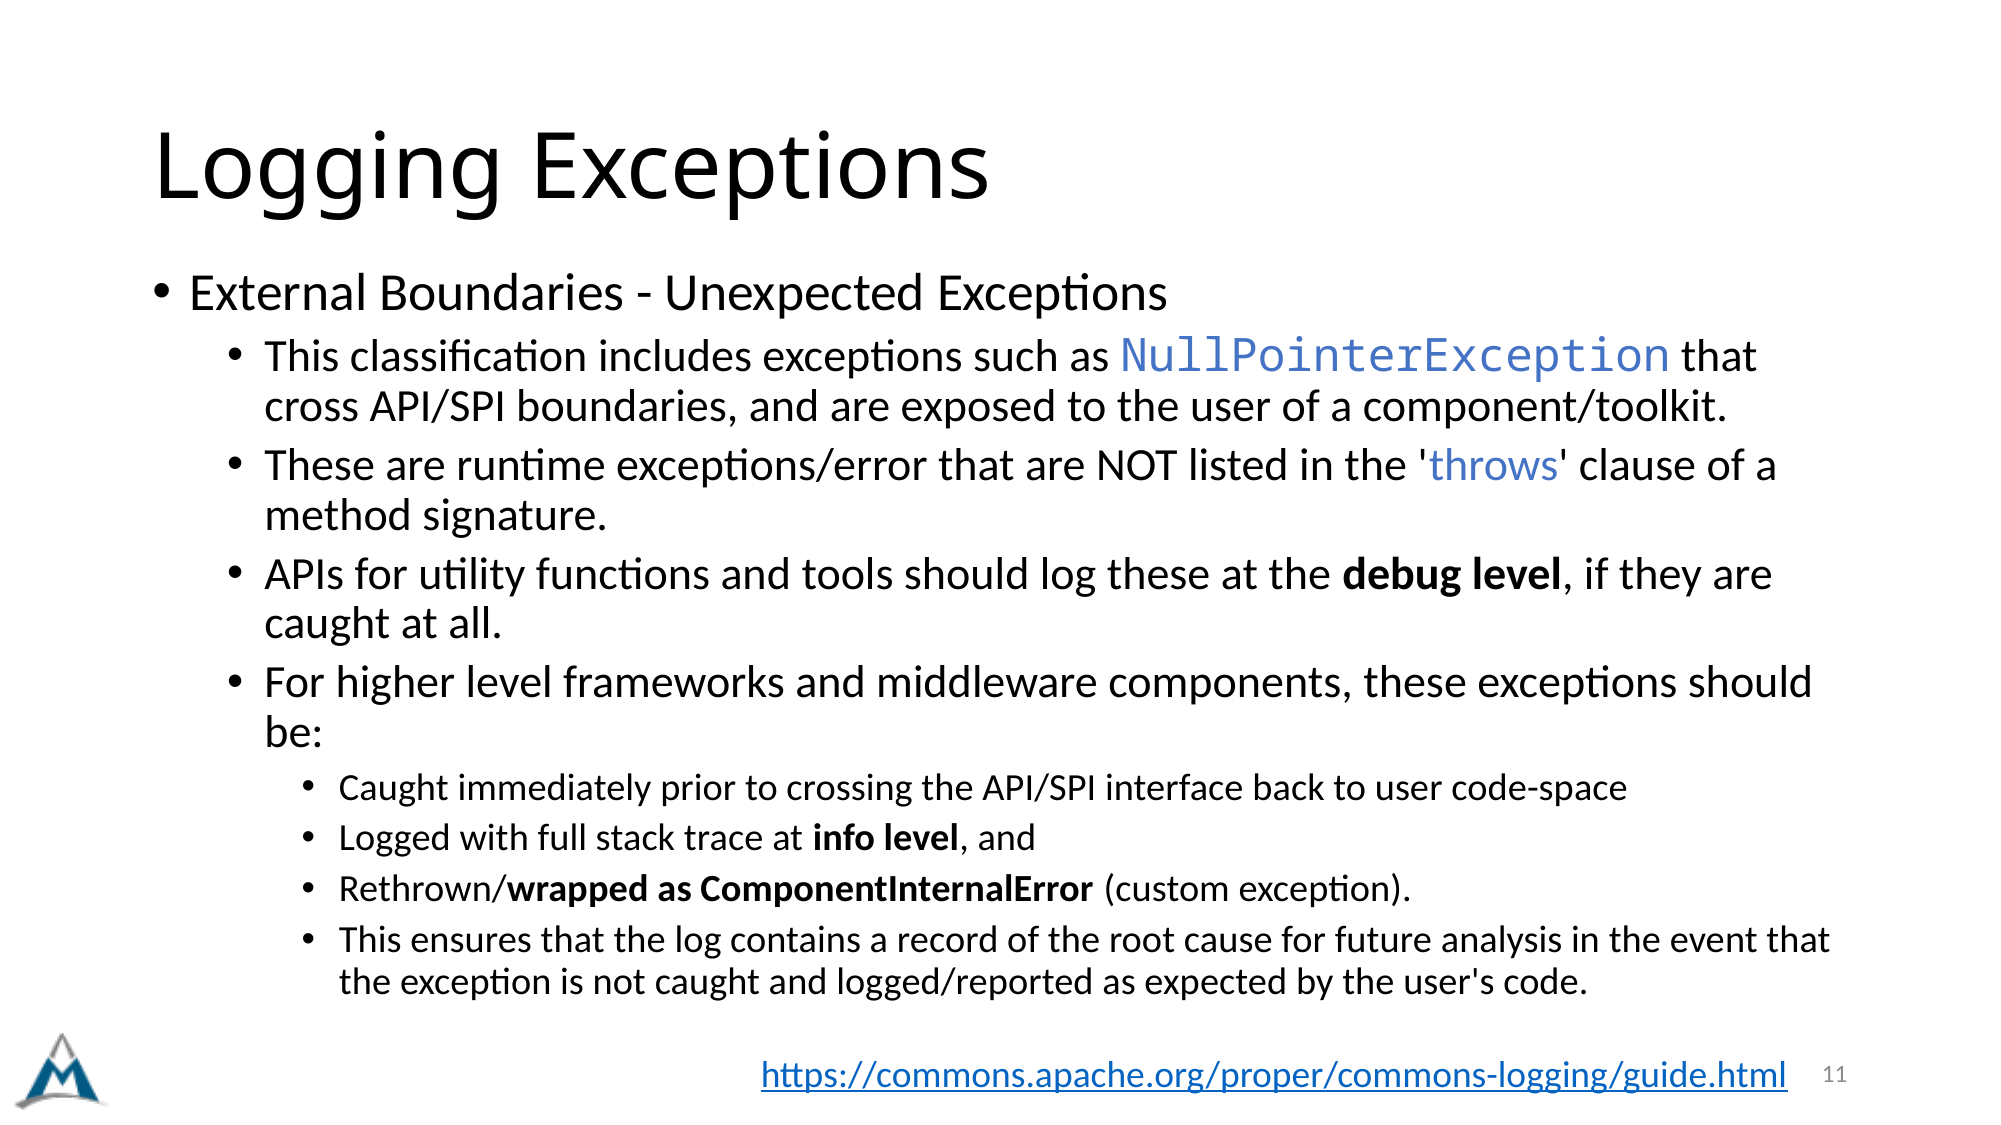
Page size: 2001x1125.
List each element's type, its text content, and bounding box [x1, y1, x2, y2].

list External Boundaries - Unexpected Exceptions This classification includes exceptions such as NullPointerException that cross API/SPI boundaries, and are exposed to the user of a component/toolkit. These are runtime exceptions/error that are NOT listed in the 'throws' clause of a method signature. APIs for utility functions and tools should log these at the debug level, if they are caught at all. For higher level frameworks and middleware components, these exceptions should be: Caught immediately prior to crossing the API/SPI interface back to user code-space Logged with full stack trace at info level, and Rethrown/wrapped as ComponentInternalError (custom exception). This ensures that the log contains a record of the root cause for future analysis in the event that the exception is not caught and logged/reported as expected by the user's code. [137, 257, 1863, 1014]
title Logging Exceptions [137, 59, 1863, 257]
text_box https://commons.apache.org/proper/commons-logging/guide.html [746, 1042, 1804, 1103]
picture [12, 1033, 112, 1112]
slide_number 11 [1804, 1042, 1863, 1103]
